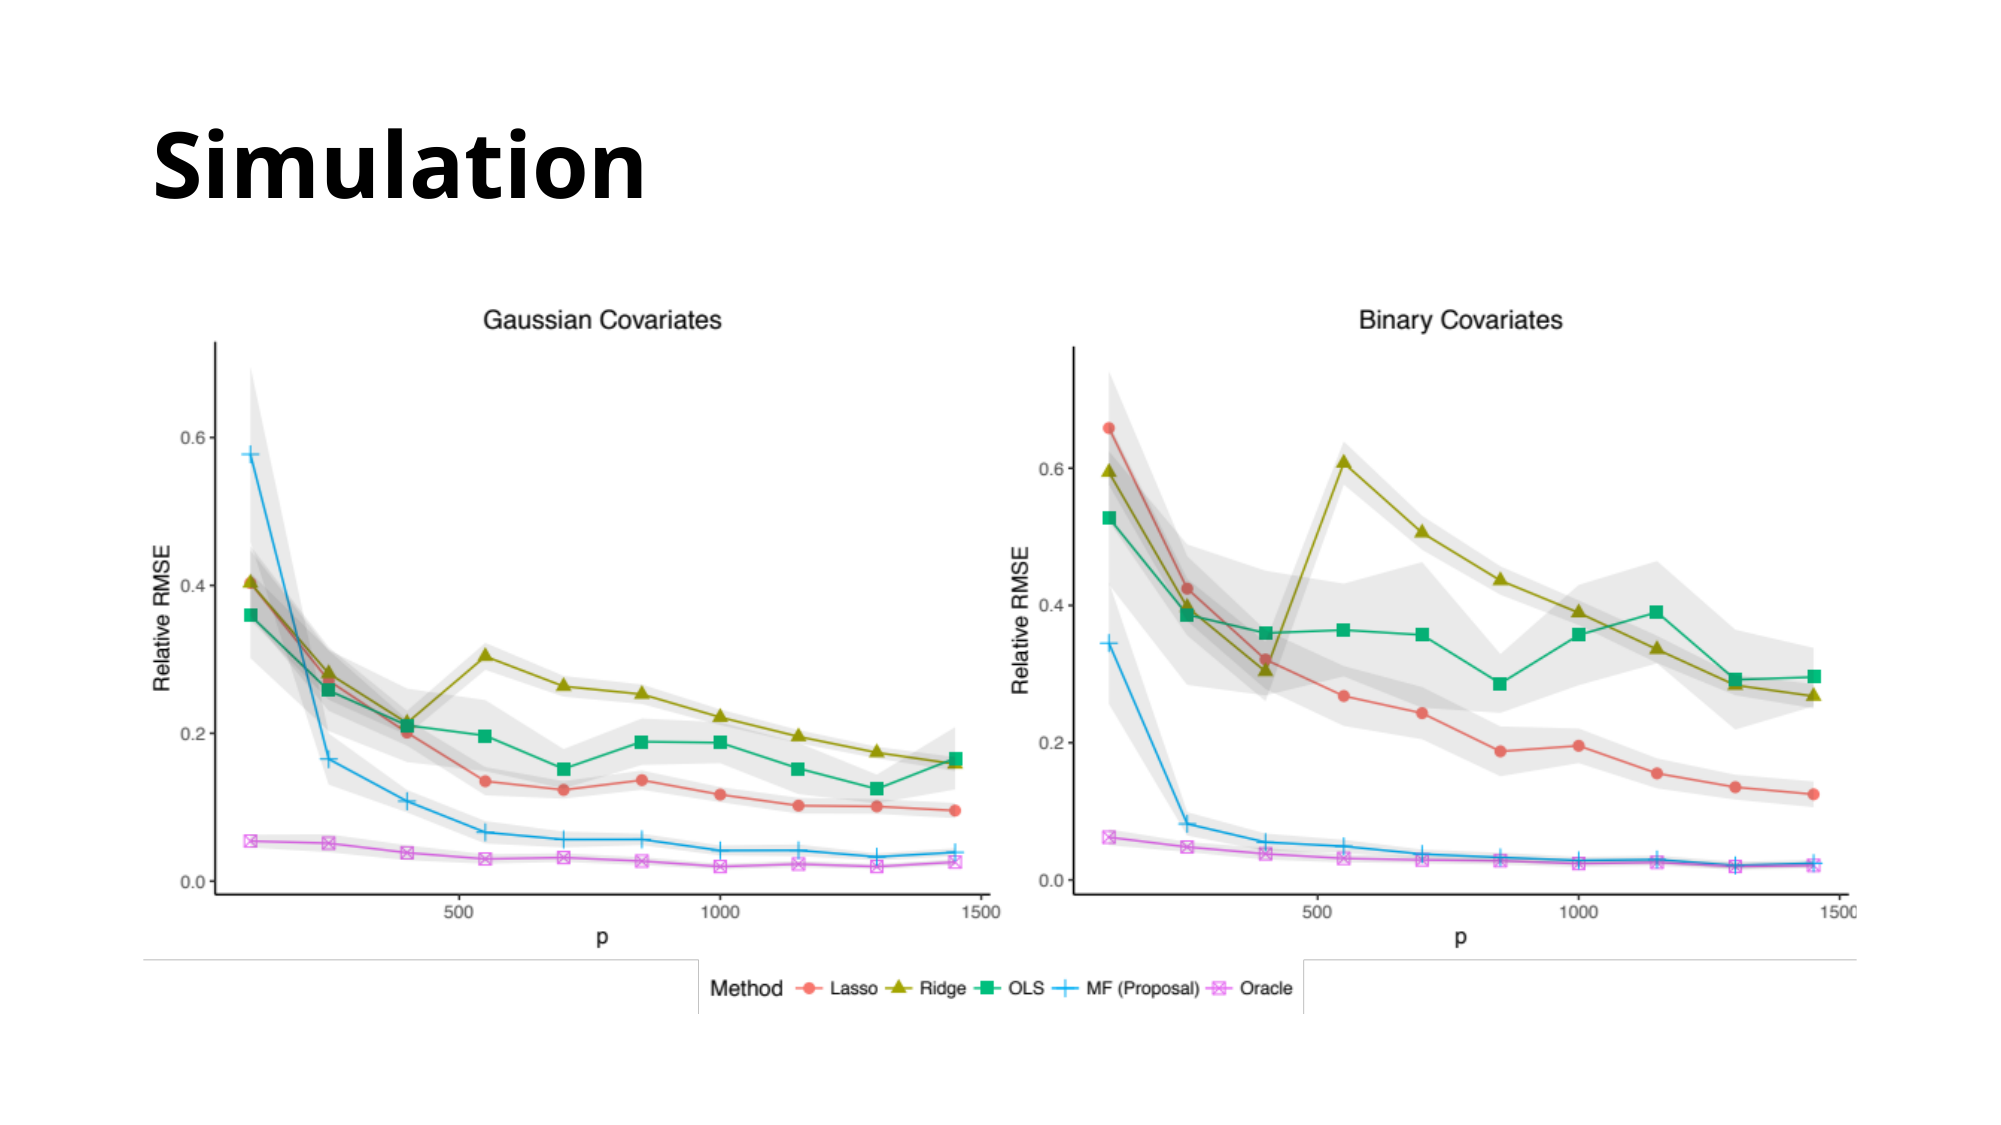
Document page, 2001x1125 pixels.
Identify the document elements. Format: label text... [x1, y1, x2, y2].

title Simulation [137, 59, 1863, 278]
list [143, 299, 1857, 1014]
